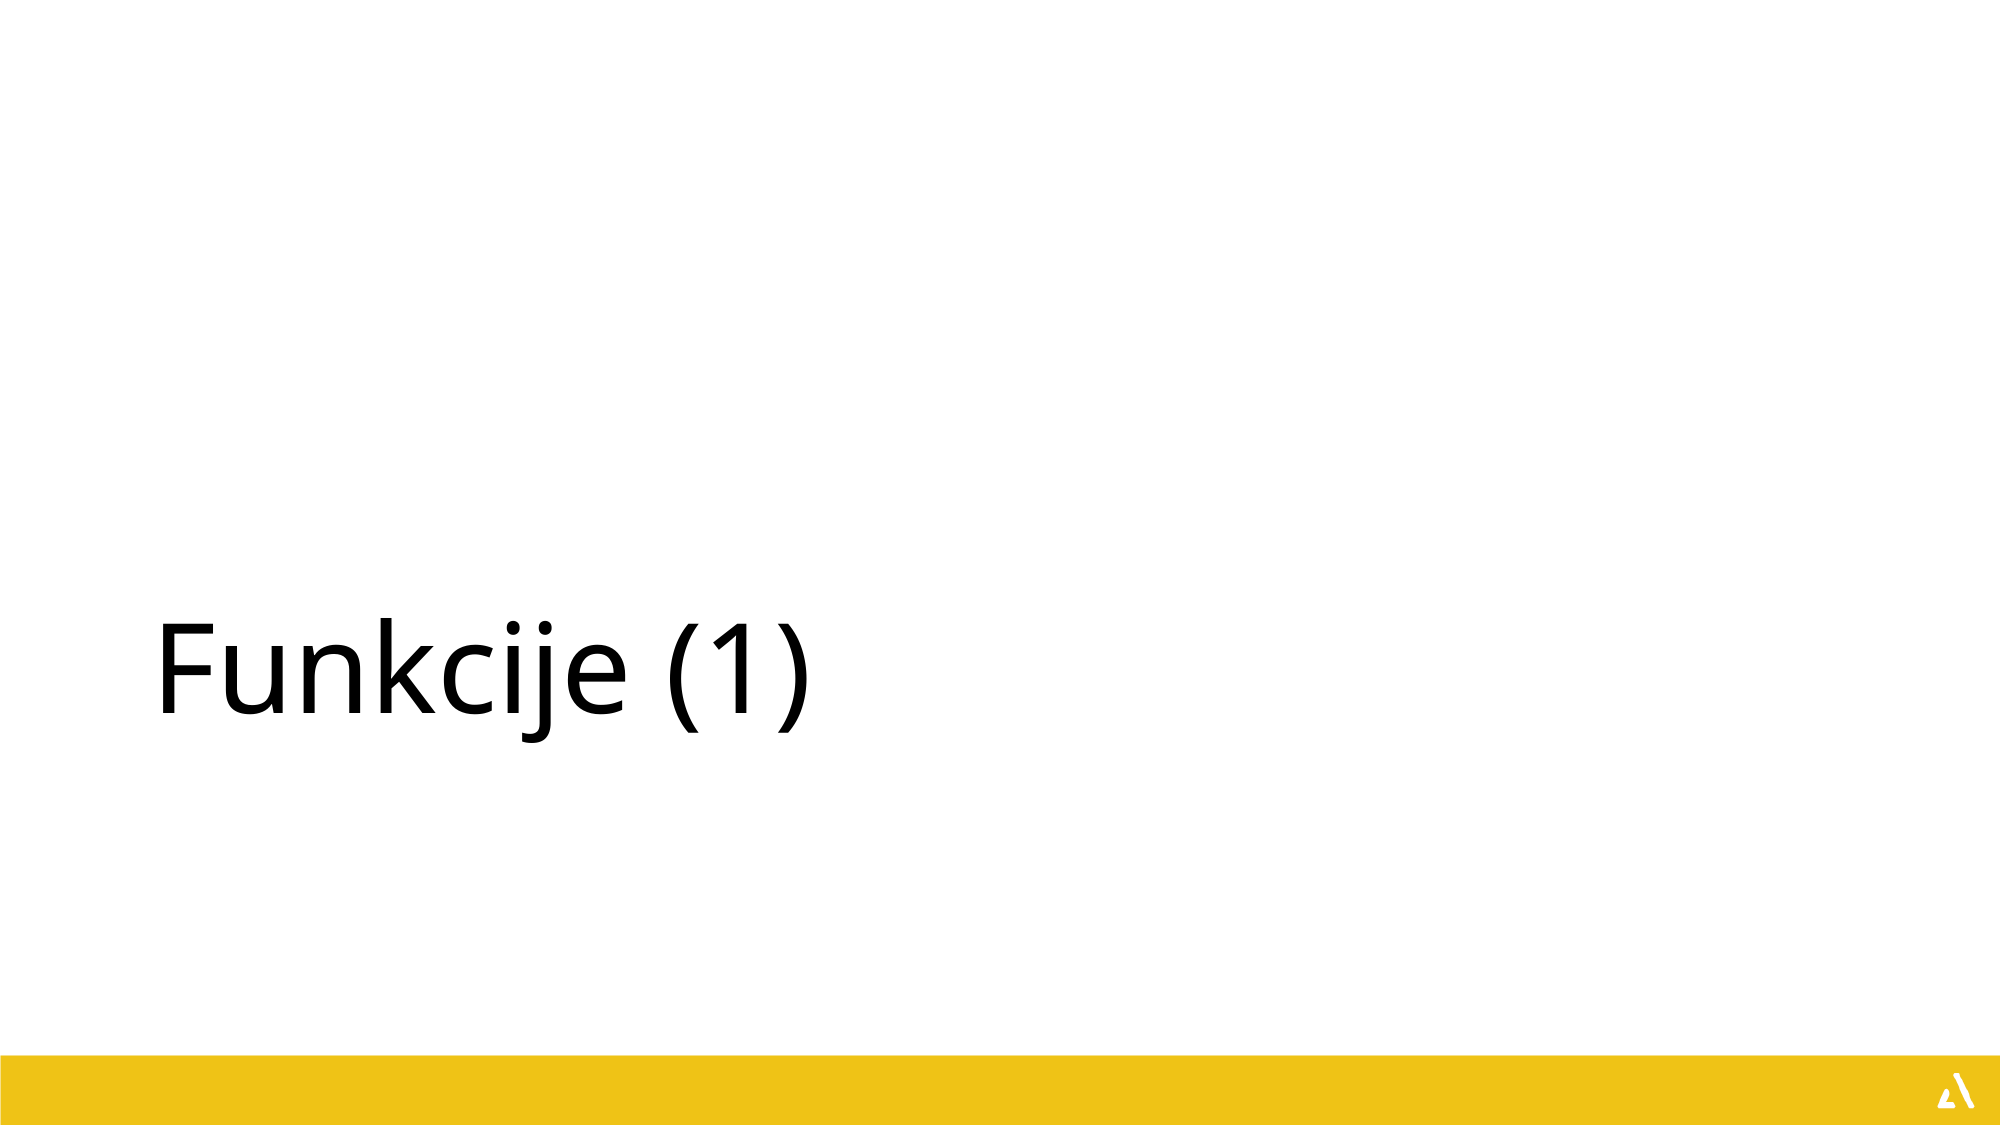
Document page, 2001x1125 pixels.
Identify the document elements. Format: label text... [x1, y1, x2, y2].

picture [0, 1055, 2000, 1125]
title Funkcije (1) [136, 280, 1862, 749]
